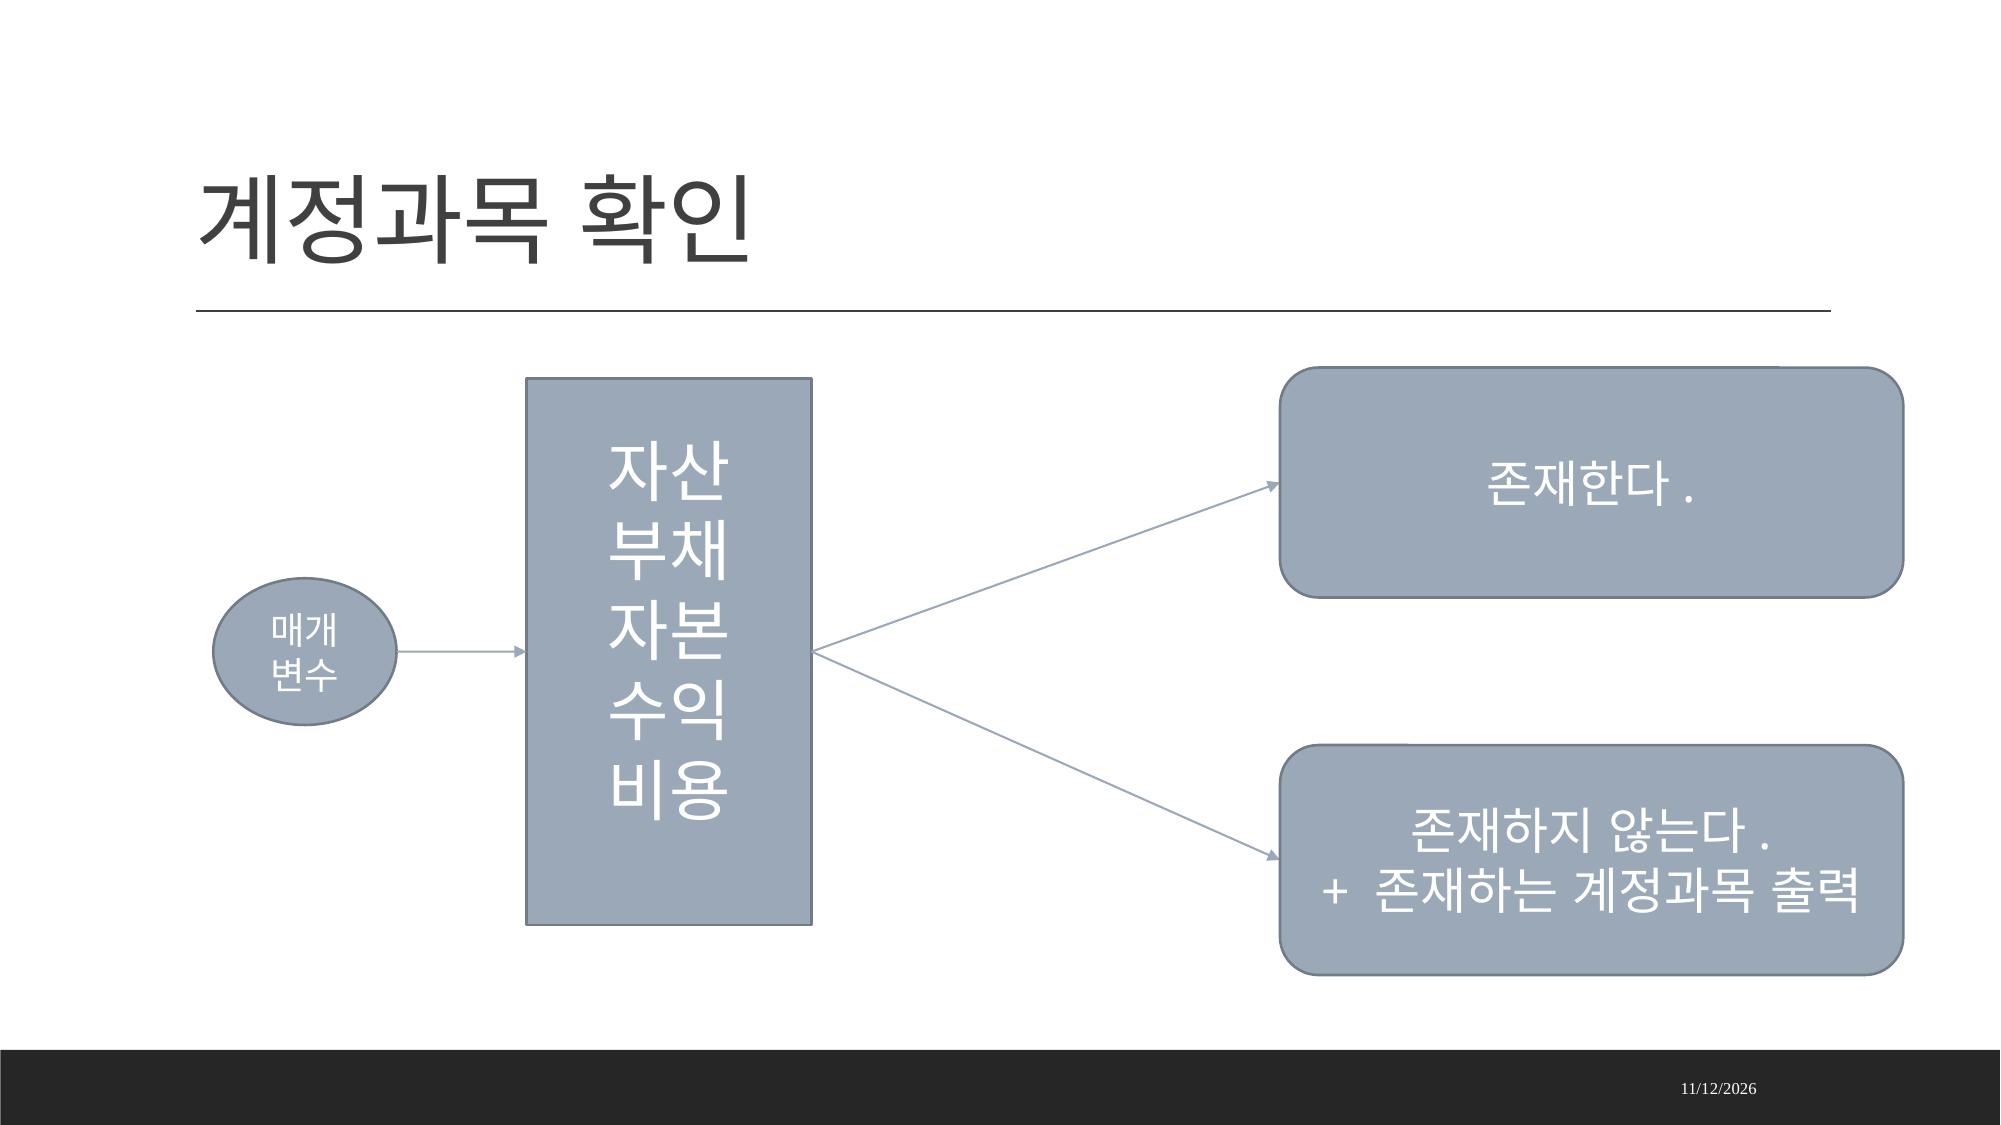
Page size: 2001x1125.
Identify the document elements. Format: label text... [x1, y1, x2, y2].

title 계정과목 확인 [180, 47, 1830, 285]
text_box 자산 부채 자본 수익 비용 [525, 377, 813, 926]
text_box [811, 651, 1281, 861]
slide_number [1348, 1057, 1773, 1118]
text_box 매개변수 [211, 576, 398, 727]
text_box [811, 481, 1281, 650]
text_box 존재한다. [1278, 366, 1905, 599]
text_box 존재하지 않는다. + 존재하는 계정과목 출력 [1278, 743, 1905, 977]
